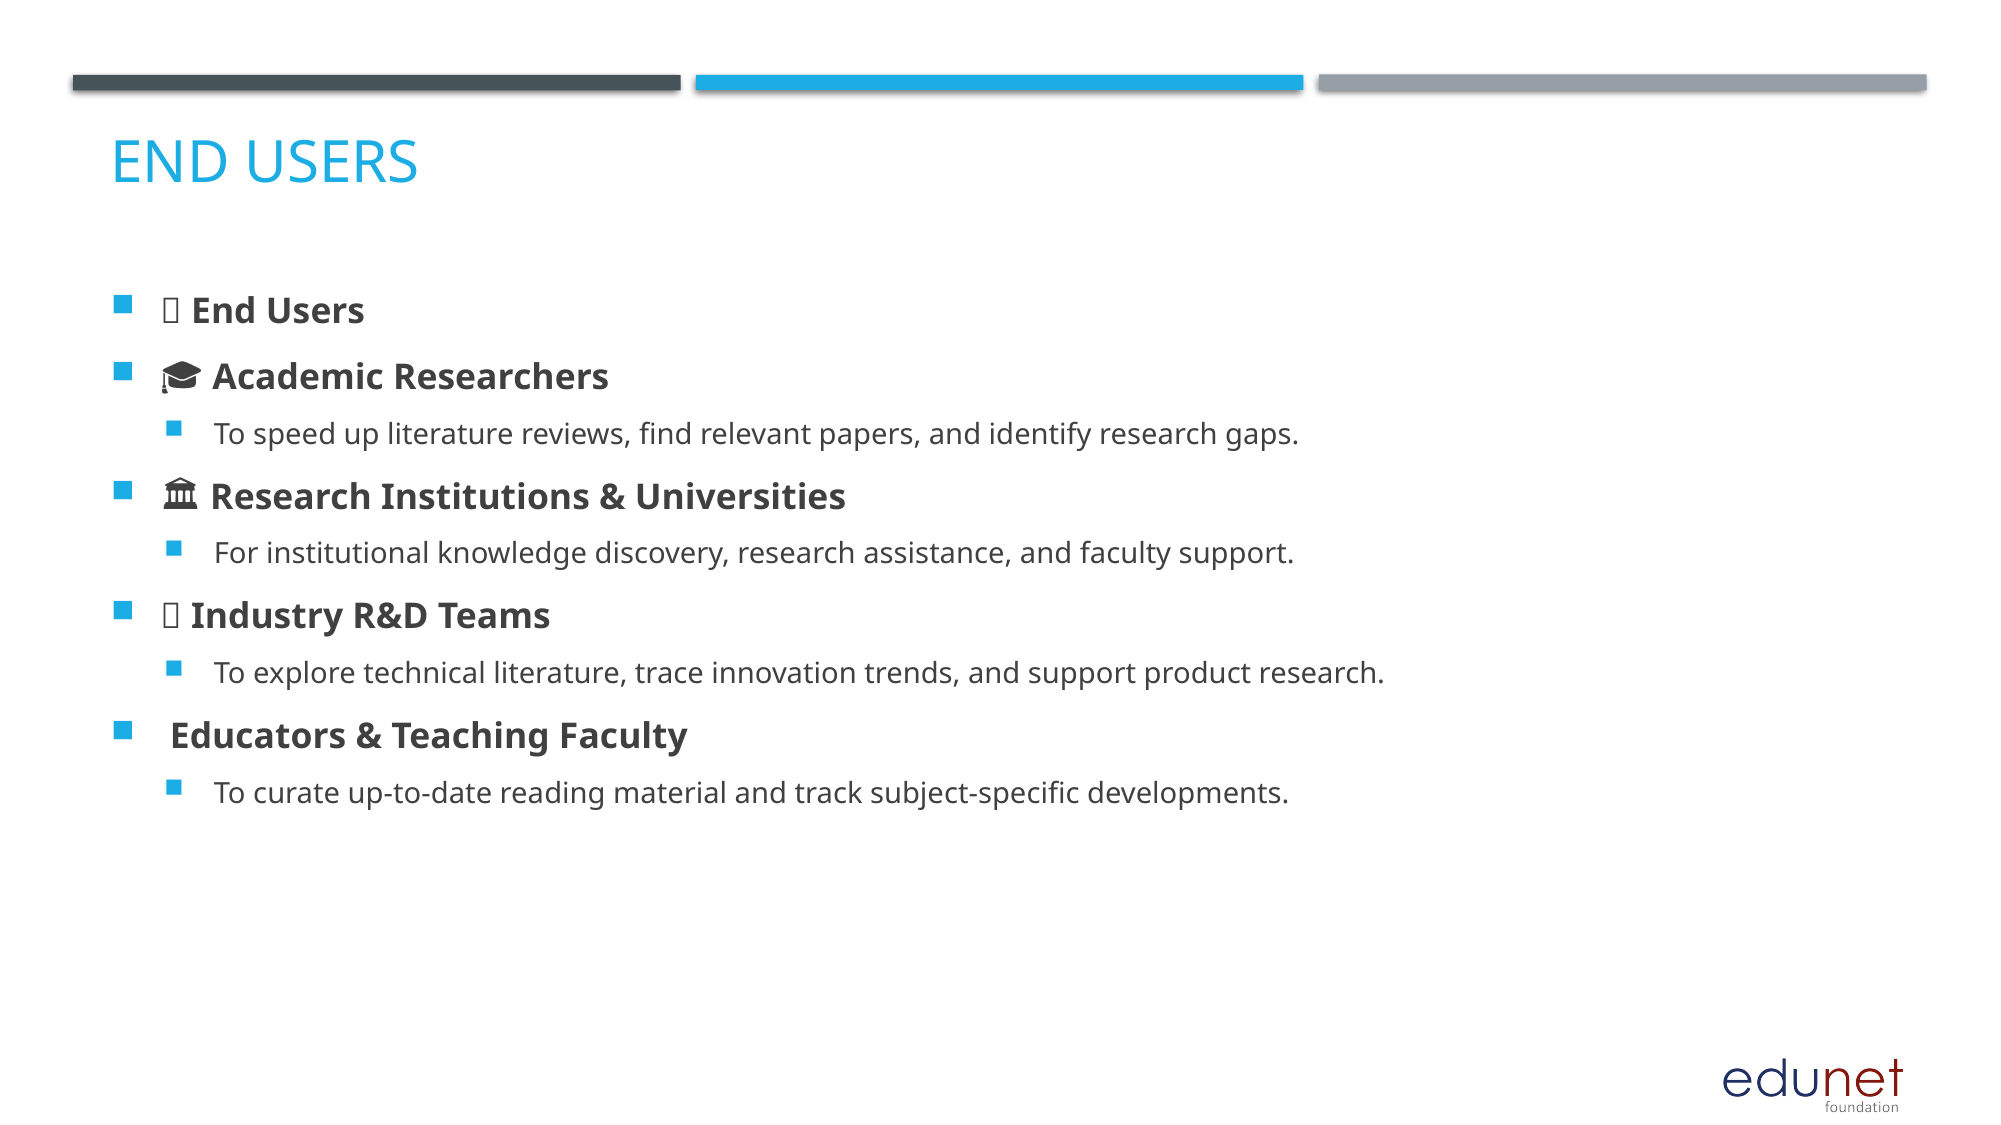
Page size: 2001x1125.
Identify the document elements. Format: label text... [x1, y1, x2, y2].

title End users [95, 115, 1905, 203]
picture [1719, 1056, 1905, 1116]
list 👥 End Users 🎓 Academic Researchers To speed up literature reviews, find relevant papers, and identify research gaps. 🏛️ Research Institutions & Universities For institutional knowledge discovery, research assistance, and faculty support. 🧪 Industry R&D Teams To explore technical literature, trace innovation trends, and support product research. 👩‍🏫 Educators & Teaching Faculty To curate up-to-date reading material and track subject-specific developments. [95, 213, 1905, 981]
